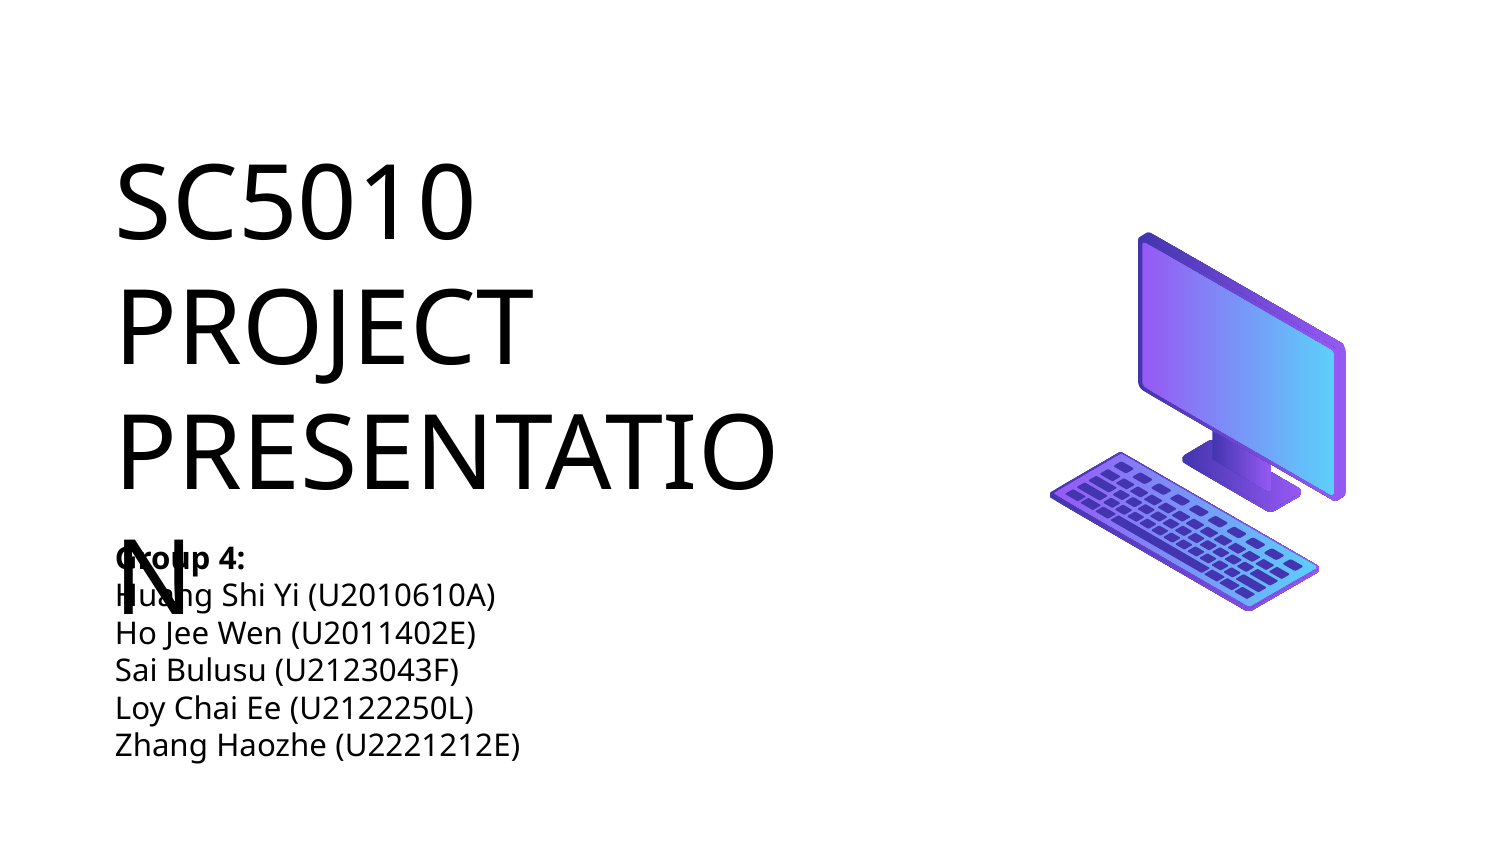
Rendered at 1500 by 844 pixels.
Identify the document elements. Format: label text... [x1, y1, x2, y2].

title SC5010 PROJECT PRESENTATION [99, 188, 798, 523]
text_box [1049, 231, 1346, 612]
subtitle Group 4: Huang Shi Yi (U2010610A) Ho Jee Wen (U2011402E) Sai Bulusu (U2123043F) Loy Chai Ee (U2122250L) Zhang Haozhe (U2221212E) [99, 523, 798, 781]
